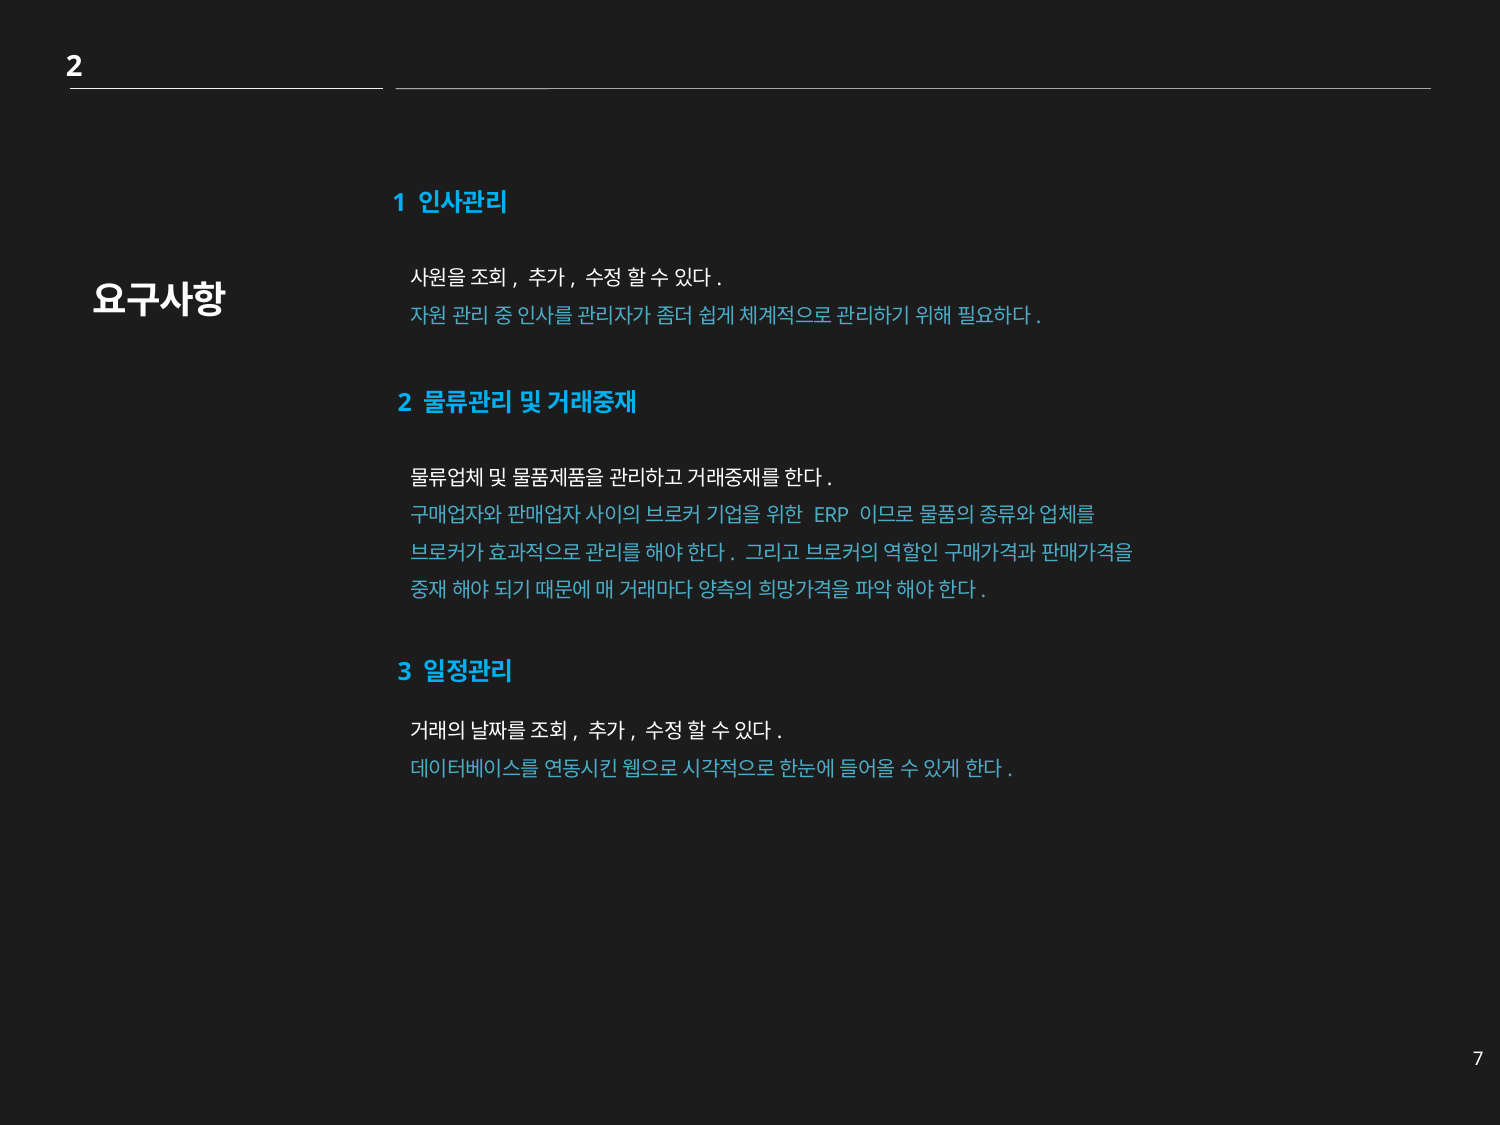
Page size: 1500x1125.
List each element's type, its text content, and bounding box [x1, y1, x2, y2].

text_box 요구사항 [77, 178, 409, 420]
text_box 2 [51, 39, 98, 90]
text_box 7 [1377, 1039, 1499, 1080]
text_box 1 인사관리 [409, 179, 803, 224]
text_box 물류업체 및 물품제품을 관리하고 거래중재를 한다. 구매업자와 판매업자 사이의 브로커 기업을 위한 ERP 이므로 물품의 종류와 업체를 브로커가 효과적으로 관리를 해야 한다. 그리고 브로커의 역할인 구매가격과 판매가격을 중재 해야 되기 때문에 매 거래마다 양측의 희망가격을 파악 해야 한다. [395, 444, 1341, 609]
text_box 3 일정관리 [382, 647, 950, 693]
text_box 2 물류관리 및 거래중재 [382, 378, 950, 424]
title [52, 153, 384, 395]
text_box 사원을 조회, 추가, 수정 할 수 있다. 자원 관리 중 인사를 관리자가 좀더 쉽게 체계적으로 관리하기 위해 필요하다. [409, 245, 1341, 335]
text_box 거래의 날짜를 조회, 추가, 수정 할 수 있다. 데이터베이스를 연동시킨 웹으로 시각적으로 한눈에 들어올 수 있게 한다. [395, 698, 1341, 788]
